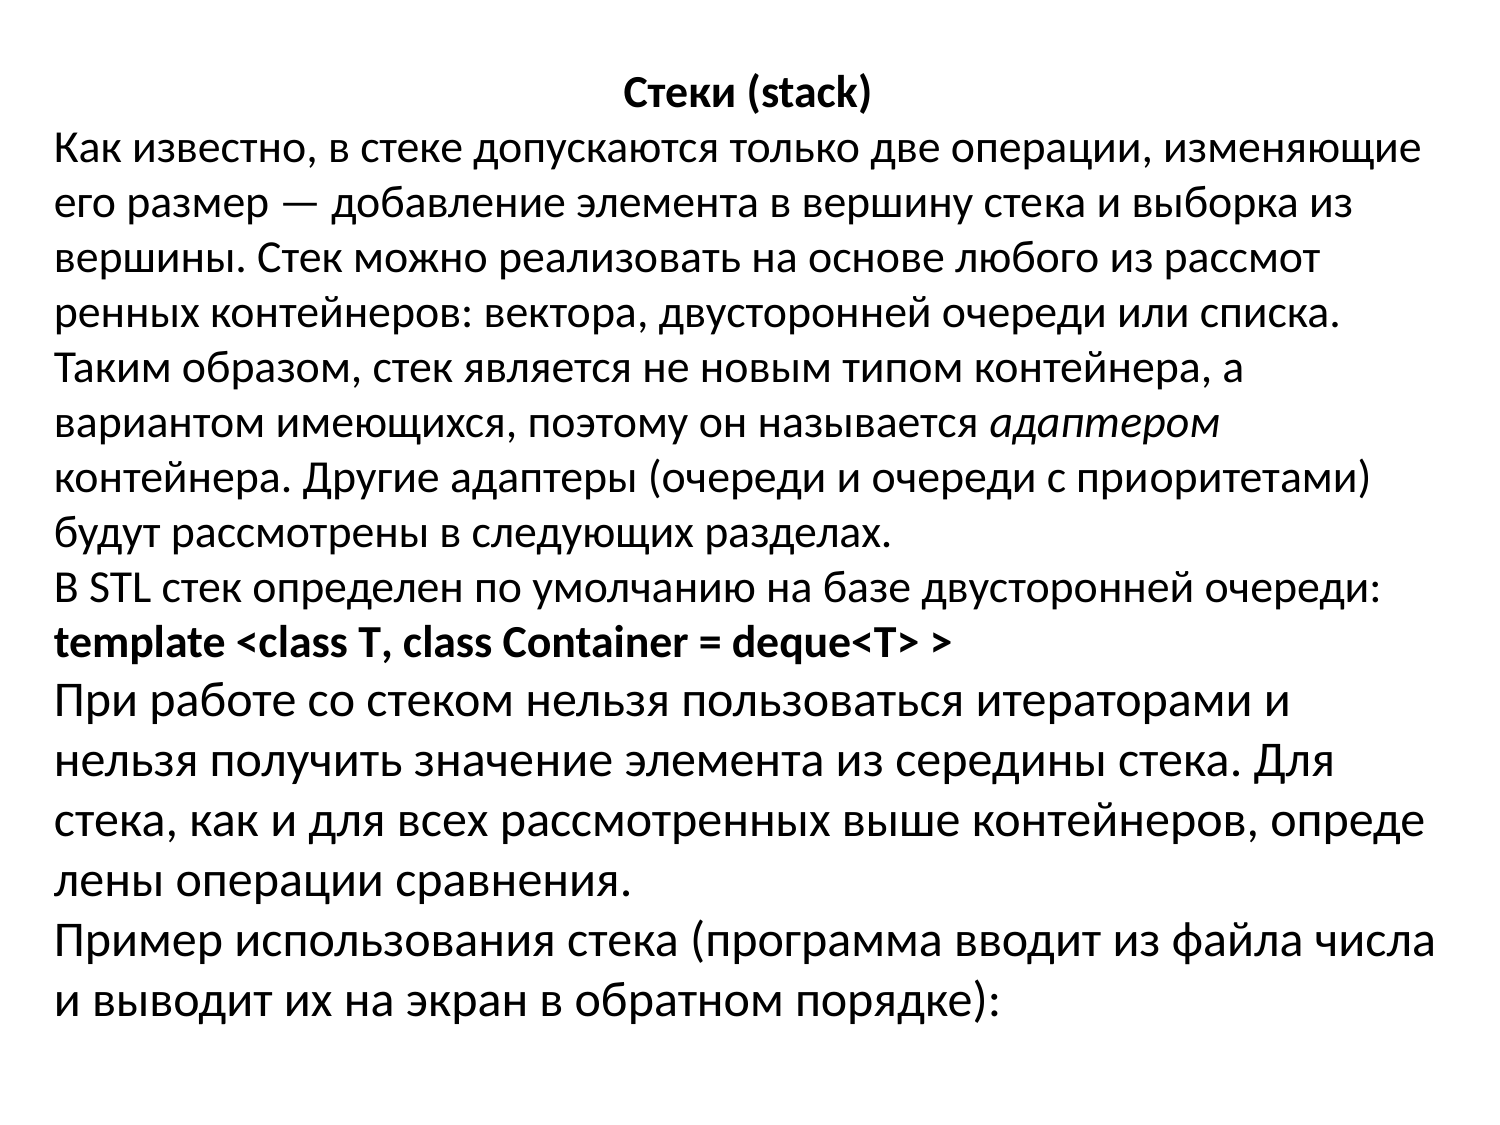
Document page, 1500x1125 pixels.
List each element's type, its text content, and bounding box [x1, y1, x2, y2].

text_box Стеки (stack) Как известно, в стеке допускаются толь­ко две операции, изменяющие его размер — добавление элемента в вершину сте­ка и выборка из вершины. Стек можно реализовать на основе любого из рассмот­ренных контейнеров: вектора, двусторонней очереди или списка. Таким образом, стек является не новым типом контейнера, а вариантом имеющихся, поэтому он называется адаптером контейнера. Другие адаптеры (очереди и очереди с при­оритетами) будут рассмотрены в следующих разделах. В STL стек определен по умолчанию на базе двусторонней очереди: template <class Т, class Container = deque<T> > При работе со стеком нельзя пользоваться итераторами и нельзя получить значе­ние элемента из середины стека. Для стека, как и для всех рассмотренных выше контейнеров, опреде­лены операции сравнения. Пример использования стека (программа вводит из файла числа и выводит их на экран в обратном порядке): [39, 54, 1457, 1089]
